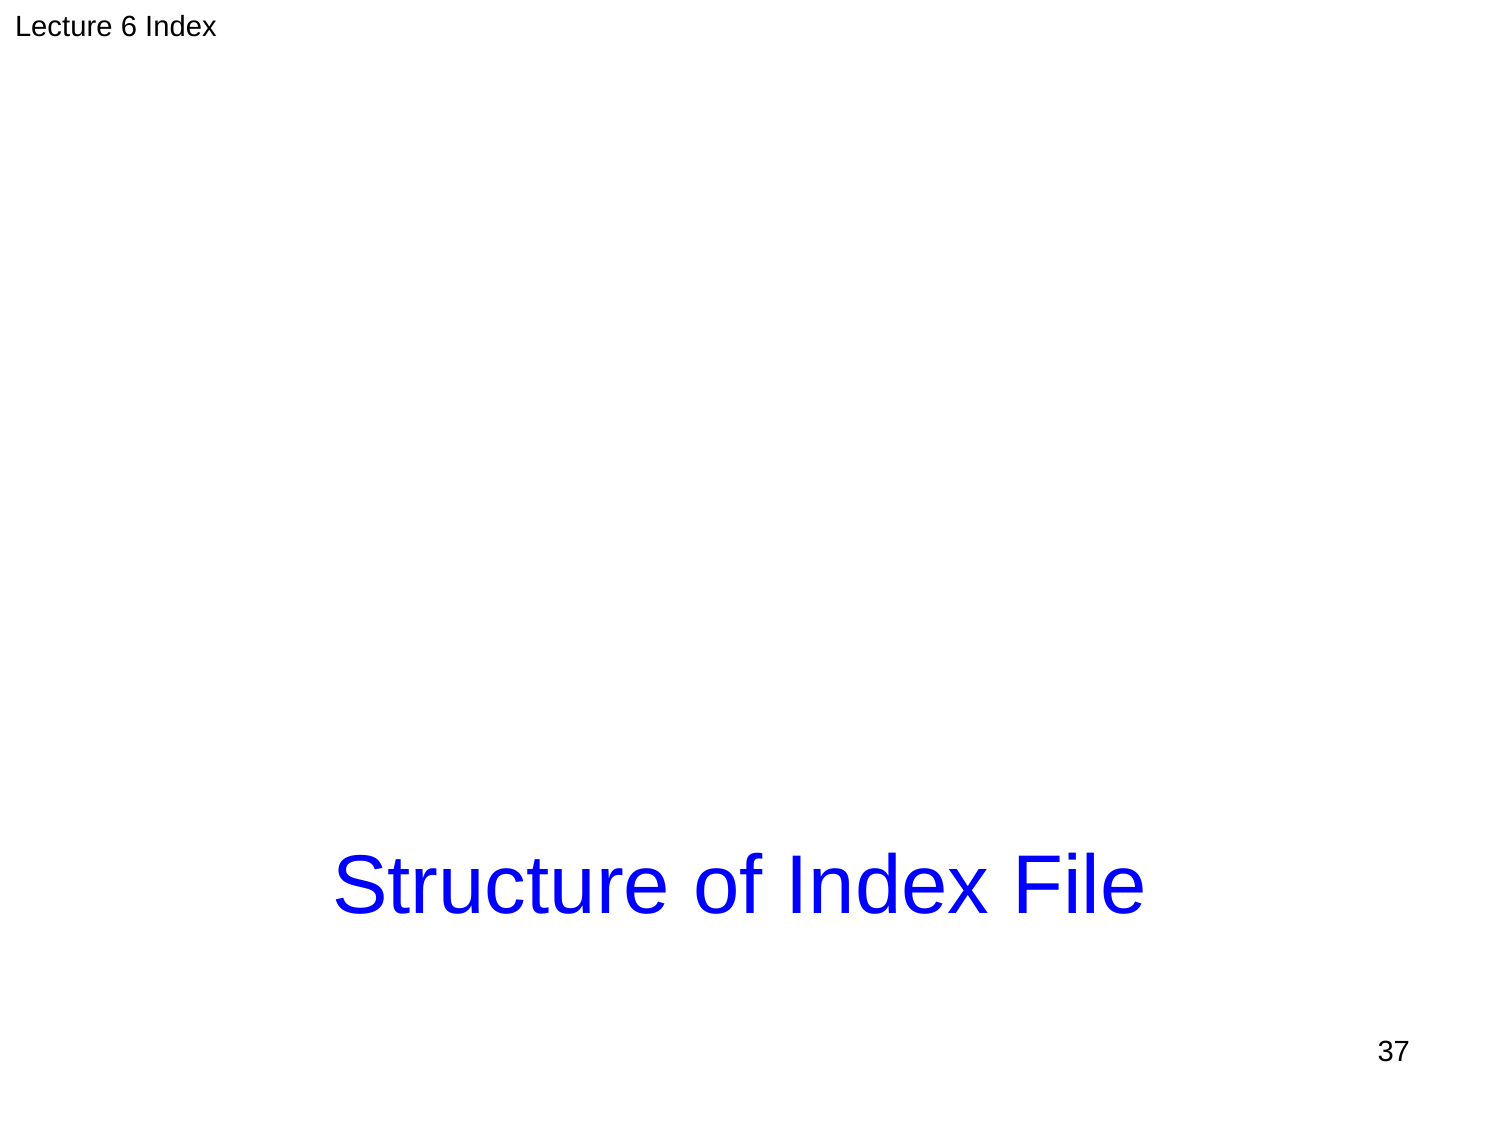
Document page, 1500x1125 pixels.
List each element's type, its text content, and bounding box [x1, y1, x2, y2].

slide_number 37 [1074, 1024, 1425, 1103]
footer Lecture 6 Index [0, 0, 656, 79]
title Structure of Index File [64, 786, 1415, 975]
